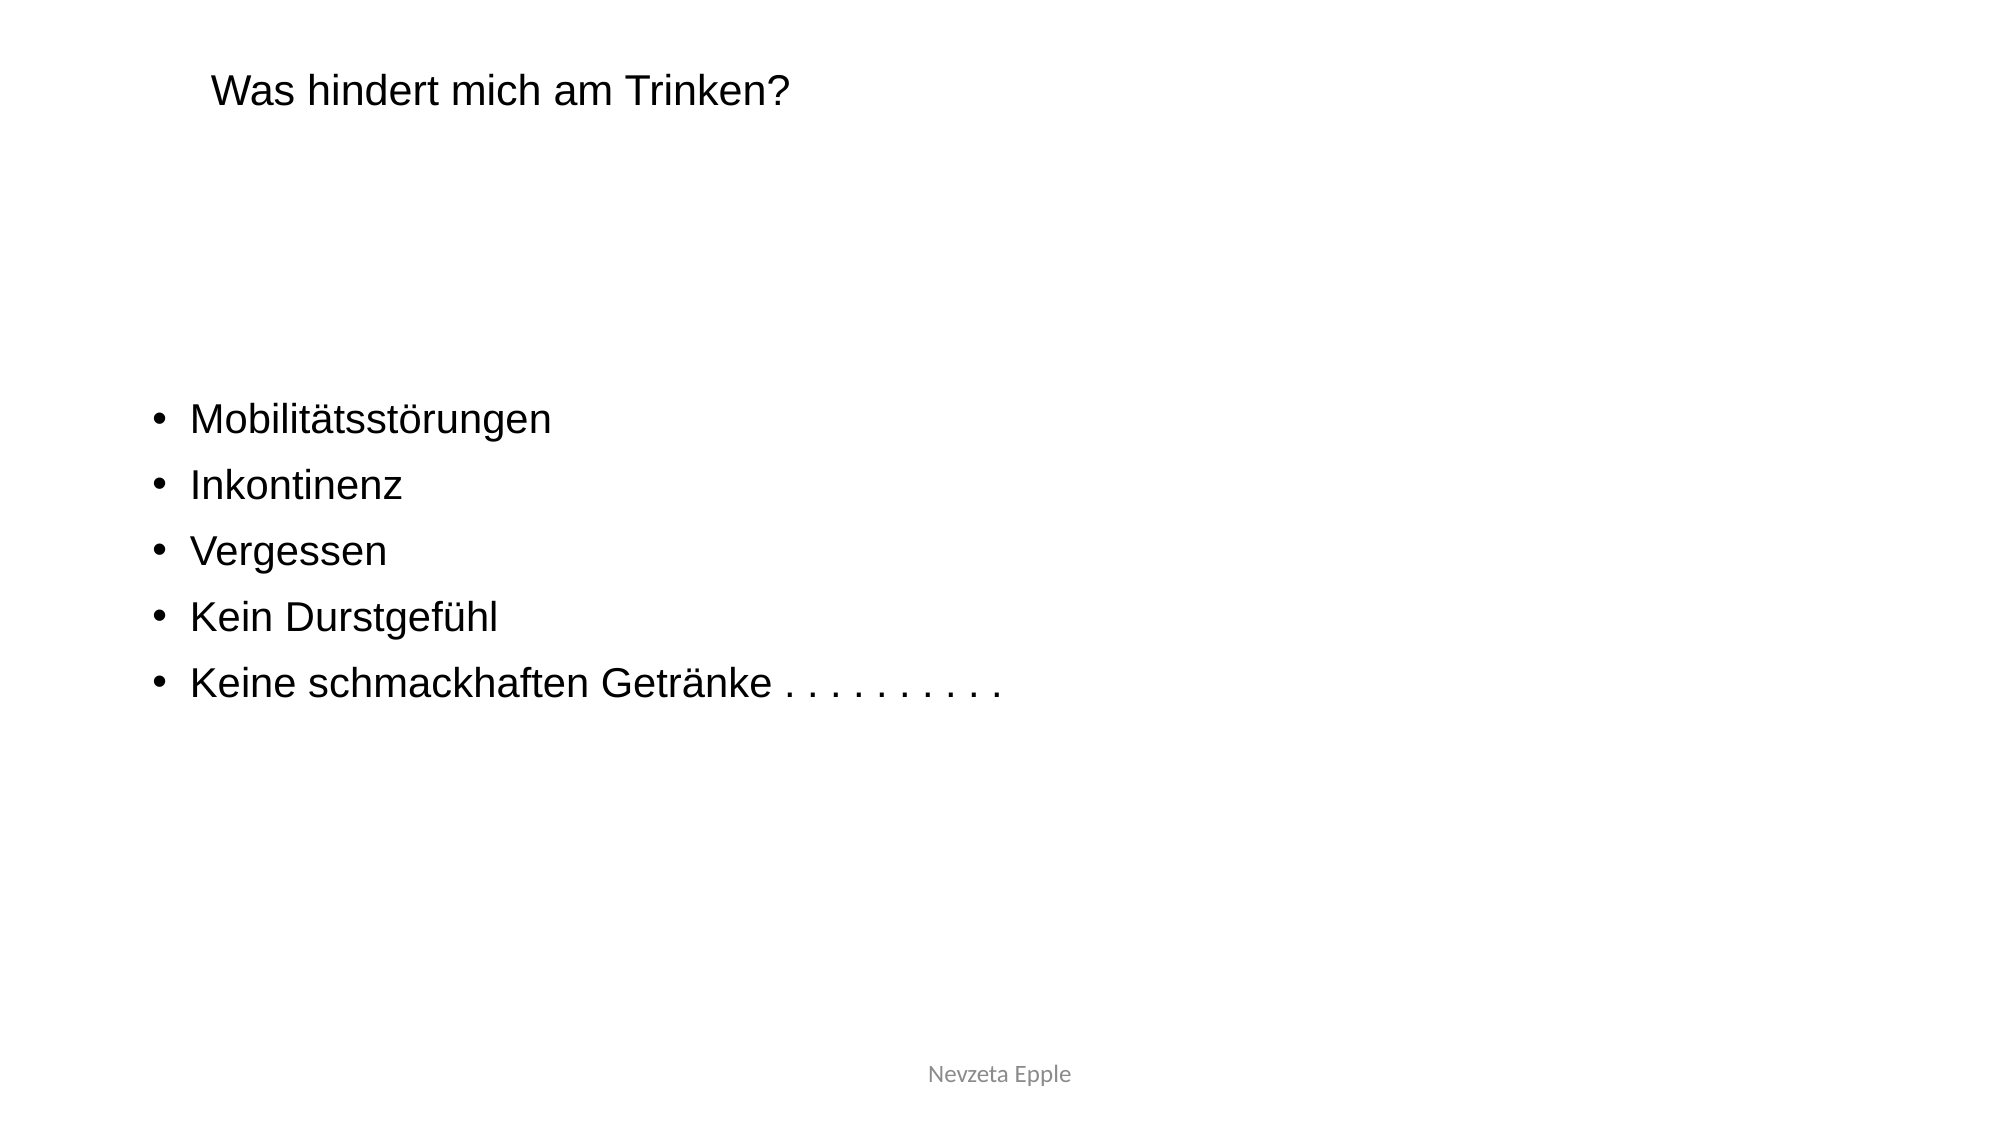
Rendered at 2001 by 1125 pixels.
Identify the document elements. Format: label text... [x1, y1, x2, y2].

footer Nevzeta Epple [662, 1042, 1338, 1103]
title Was hindert mich am Trinken? [195, 59, 1863, 205]
list Mobilitätsstörungen Inkontinenz Vergessen Kein Durstgefühl Keine schmackhaften Getränke . . . . . . . . . . [137, 299, 1863, 1014]
